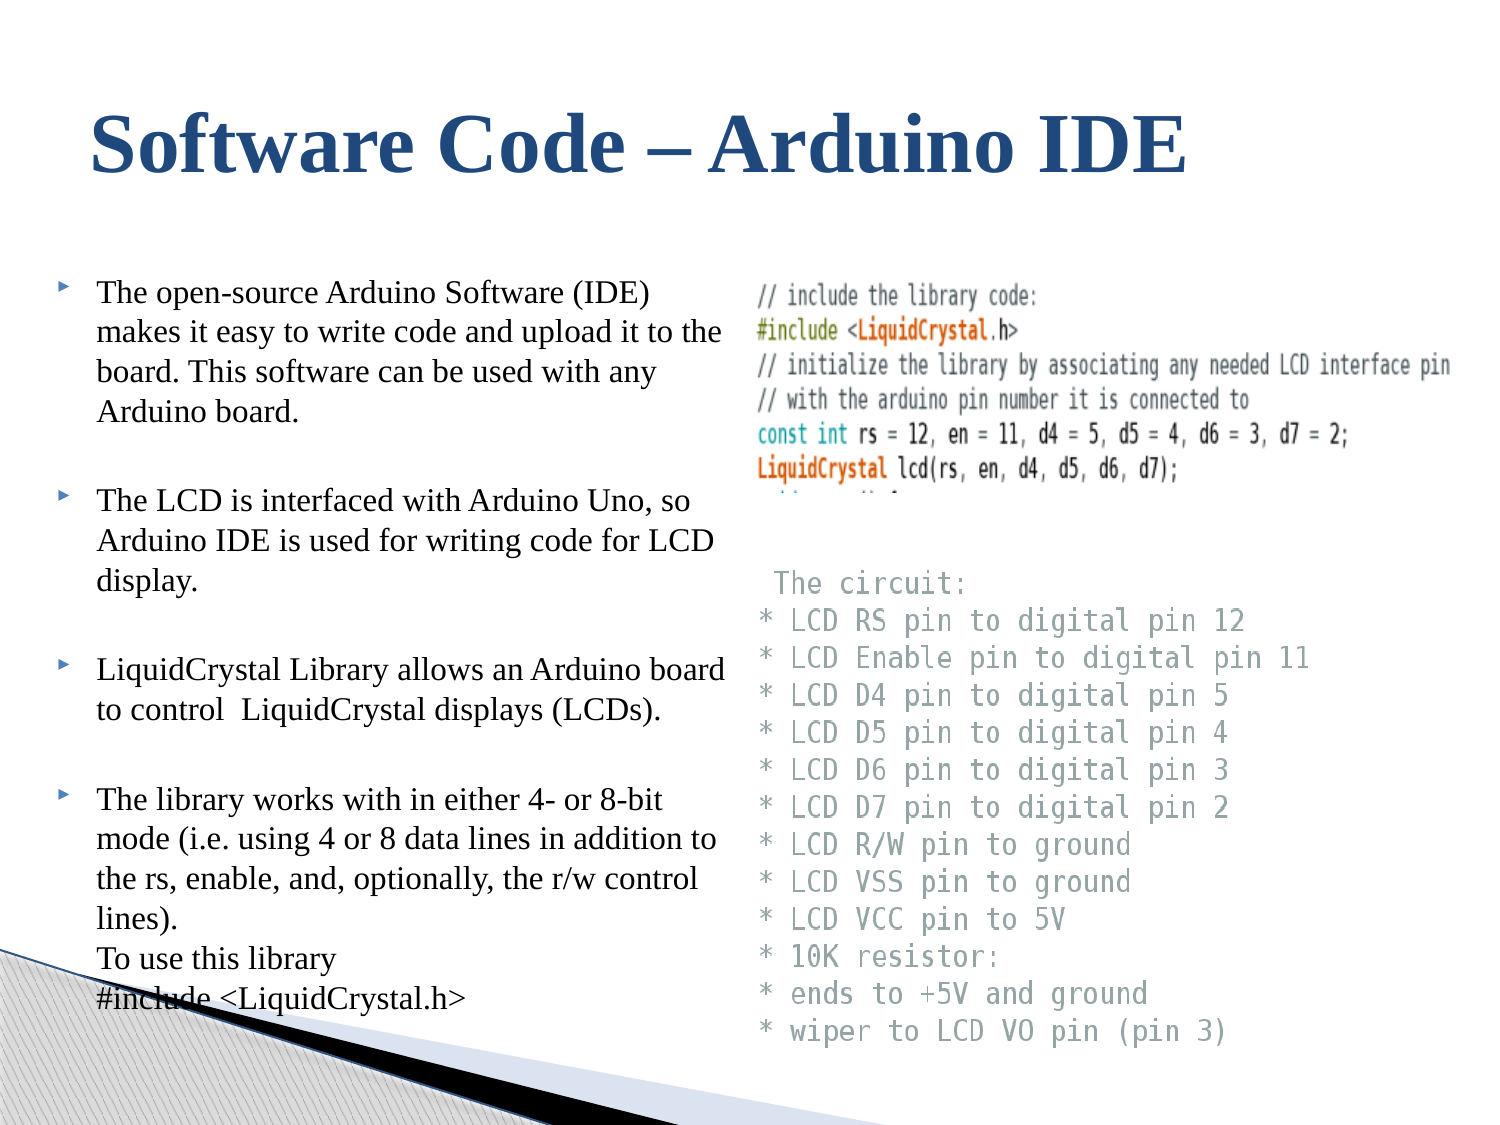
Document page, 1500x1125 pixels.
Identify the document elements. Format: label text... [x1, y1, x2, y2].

picture [749, 549, 1438, 1068]
picture [754, 274, 1500, 493]
title Software Code – Arduino IDE [75, 45, 1425, 233]
list The open-source Arduino Software (IDE) makes it easy to write code and upload it to the board. This software can be used with any Arduino board. The LCD is interfaced with Arduino Uno, so Arduino IDE is used for writing code for LCD display. LiquidCrystal Library allows an Arduino board to control LiquidCrystal displays (LCDs). The library works with in either 4- or 8-bit mode (i.e. using 4 or 8 data lines in addition to the rs, enable, and, optionally, the r/w control lines). To use this library #include <LiquidCrystal.h> [24, 262, 750, 1025]
